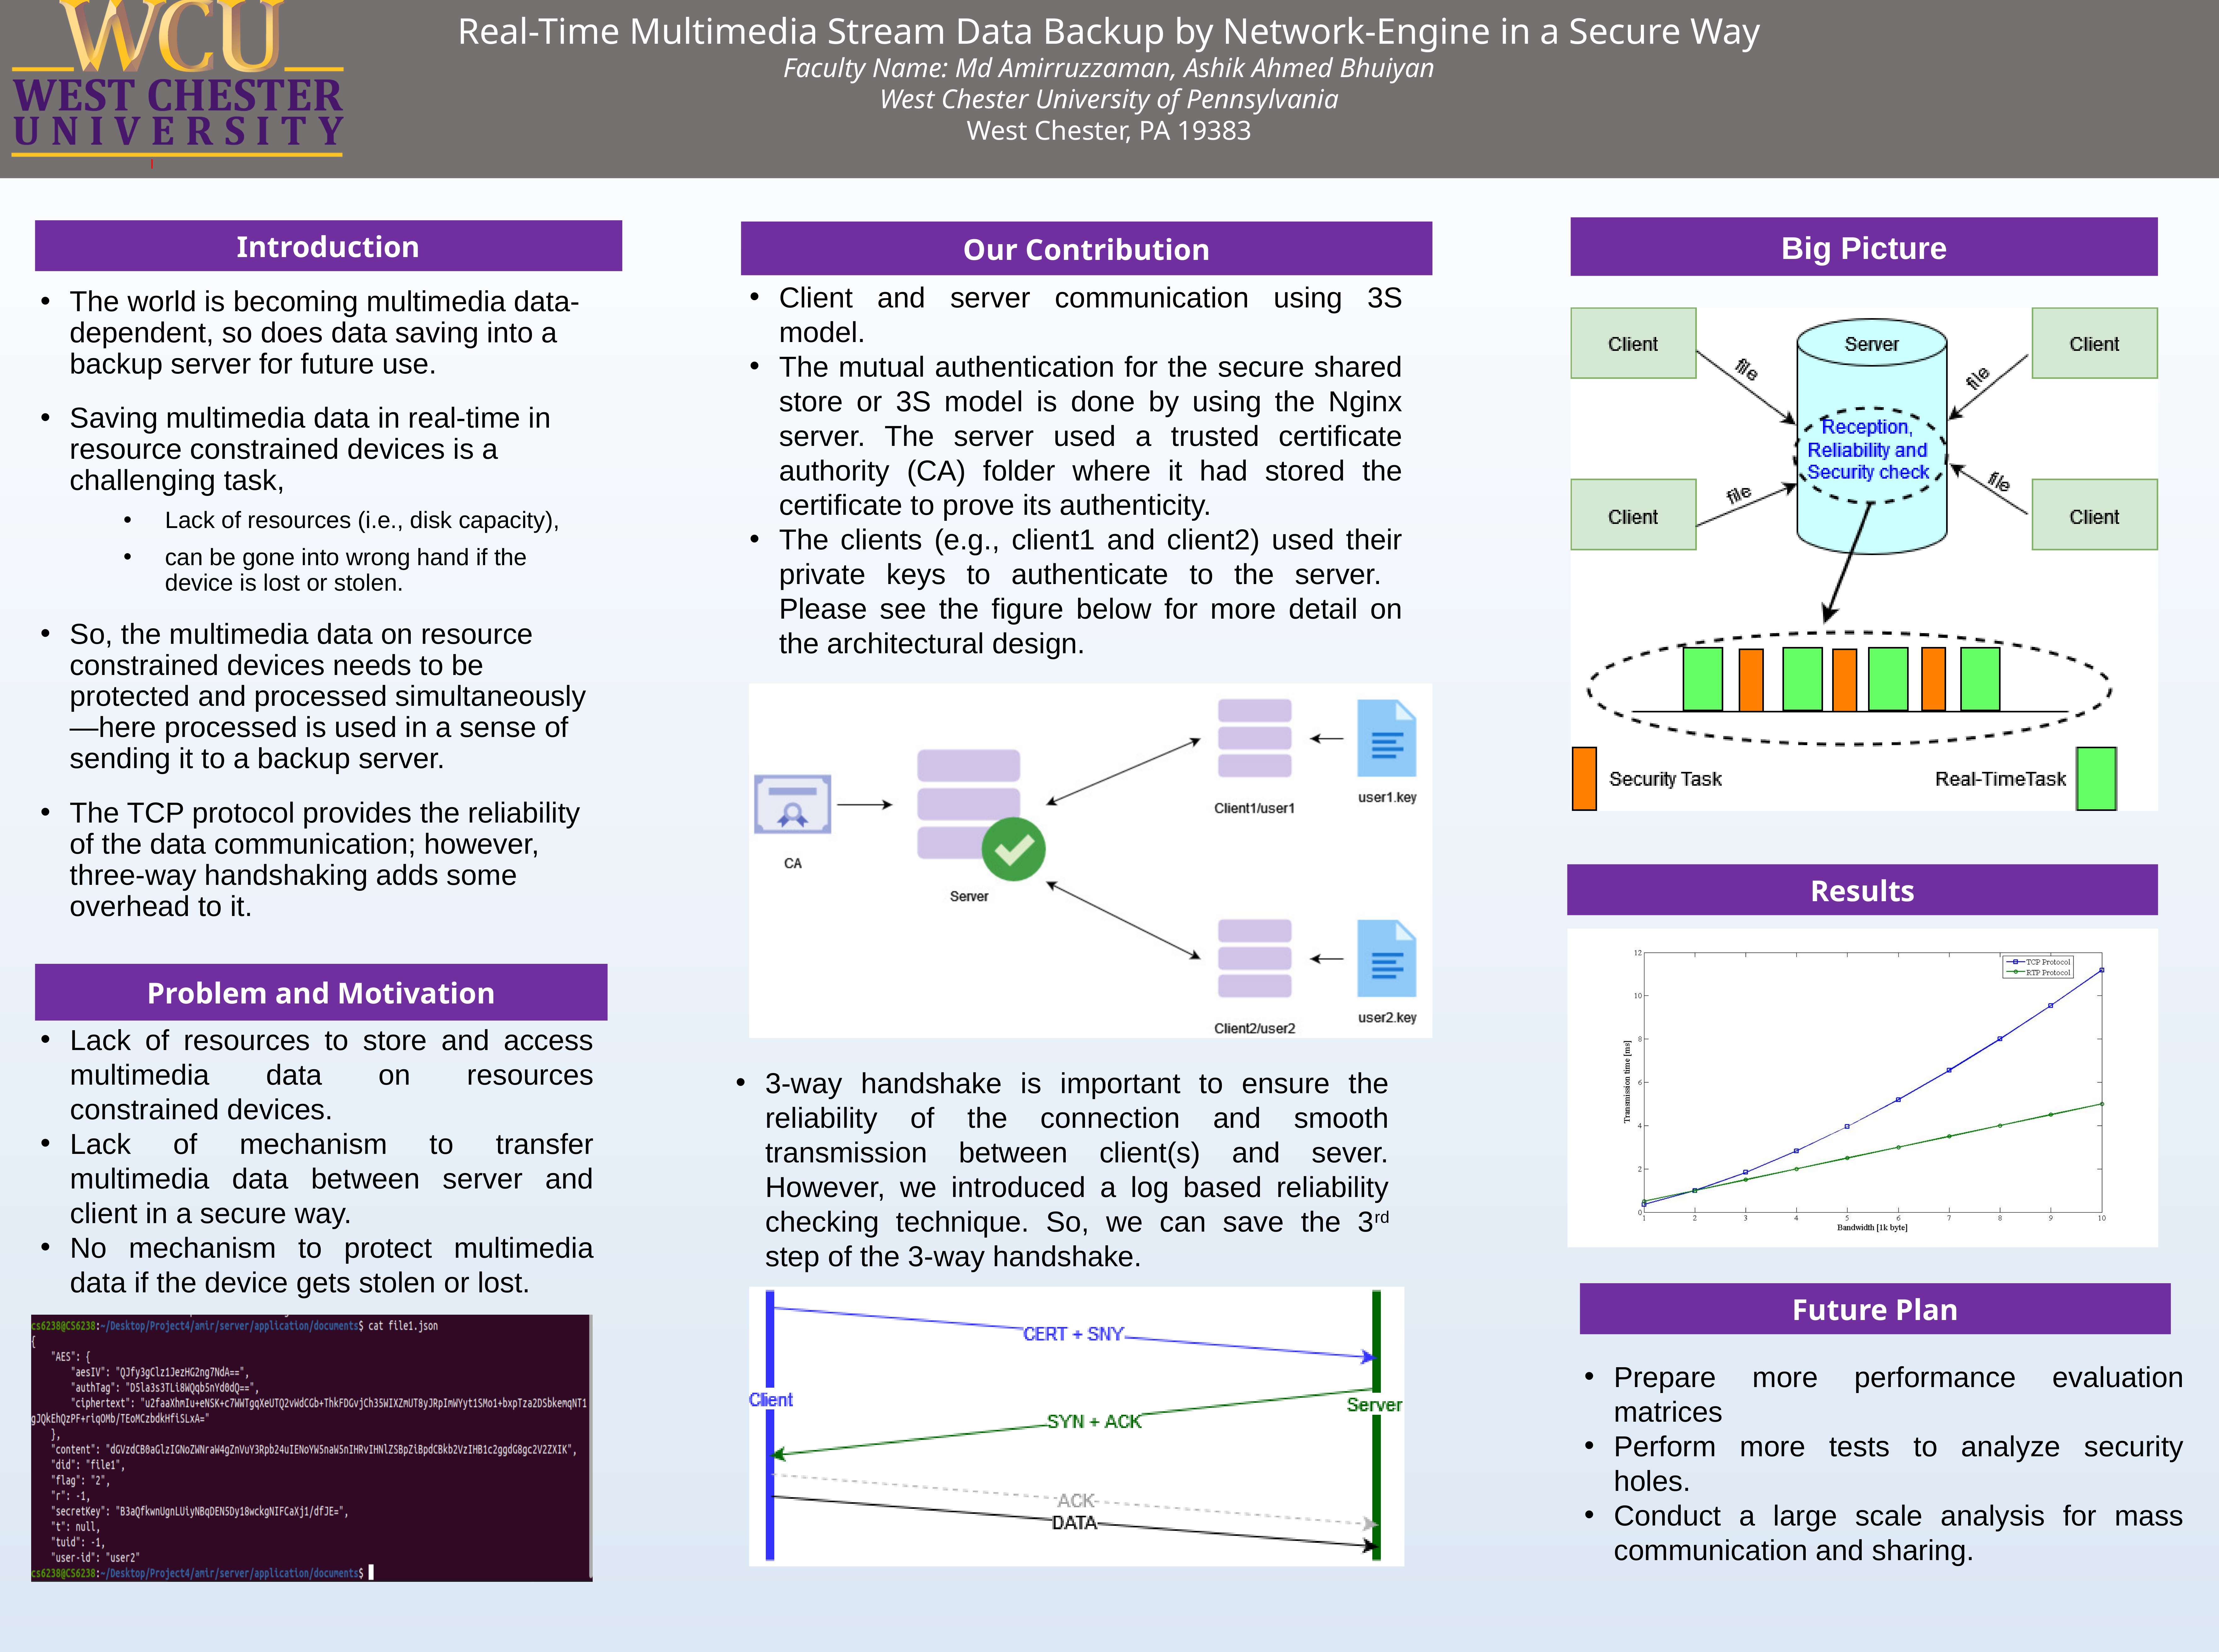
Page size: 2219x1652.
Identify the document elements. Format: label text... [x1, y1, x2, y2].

picture [749, 683, 1432, 1038]
picture [3, 0, 353, 165]
picture [31, 1315, 593, 1582]
text_box Client and server communication using 3S model. The mutual authentication for the secure shared store or 3S model is done by using the Nginx server. The server used a trusted certificate authority (CA) folder where it had stored the certificate to prove its authenticity. The clients (e.g., client1 and client2) used their private keys to authenticate to the server. Please see the figure below for more detail on the architectural design. [742, 275, 1410, 697]
text_box 3-way handshake is important to ensure the reliability of the connection and smooth transmission between client(s) and sever. However, we introduced a log based reliability checking technique. So, we can save the 3rd step of the 3-way handshake. [729, 1061, 1397, 1310]
text_box Big Picture [1571, 217, 2158, 276]
text_box Real-Time Multimedia Stream Data Backup by Network-Engine in a Secure Way Faculty Name: Md Amirruzzaman, Ashik Ahmed Bhuiyan West Chester University of Pennsylvania West Chester, PA 19383 [0, 0, 2219, 178]
text_box Our Contribution [741, 222, 1432, 275]
text_box Results [1567, 864, 2158, 915]
text_box Lack of resources to store and access multimedia data on resources constrained devices. Lack of mechanism to transfer multimedia data between server and client in a secure way. No mechanism to protect multimedia data if the device gets stolen or lost. [33, 1018, 601, 1336]
text_box The world is becoming multimedia data-dependent, so does data saving into a backup server for future use. Saving multimedia data in real-time in resource constrained devices is a challenging task, Lack of resources (i.e., disk capacity), can be gone into wrong hand if the device is lost or stolen. So, the multimedia data on resource constrained devices needs to be protected and processed simultaneously—here processed is used in a sense of sending it to a backup server. The TCP protocol provides the reliability of the data communication; however, three-way handshaking adds some overhead to it. [33, 283, 601, 926]
picture [1571, 307, 2158, 811]
text_box Introduction [35, 220, 623, 271]
text_box Future Plan [1580, 1283, 2171, 1335]
text_box Problem and Motivation [35, 964, 608, 1021]
text_box Prepare more performance evaluation matrices Perform more tests to analyze security holes. Conduct a large scale analysis for mass communication and sharing. [1577, 1355, 2192, 1570]
picture [749, 1287, 1404, 1566]
picture [1567, 929, 2158, 1248]
